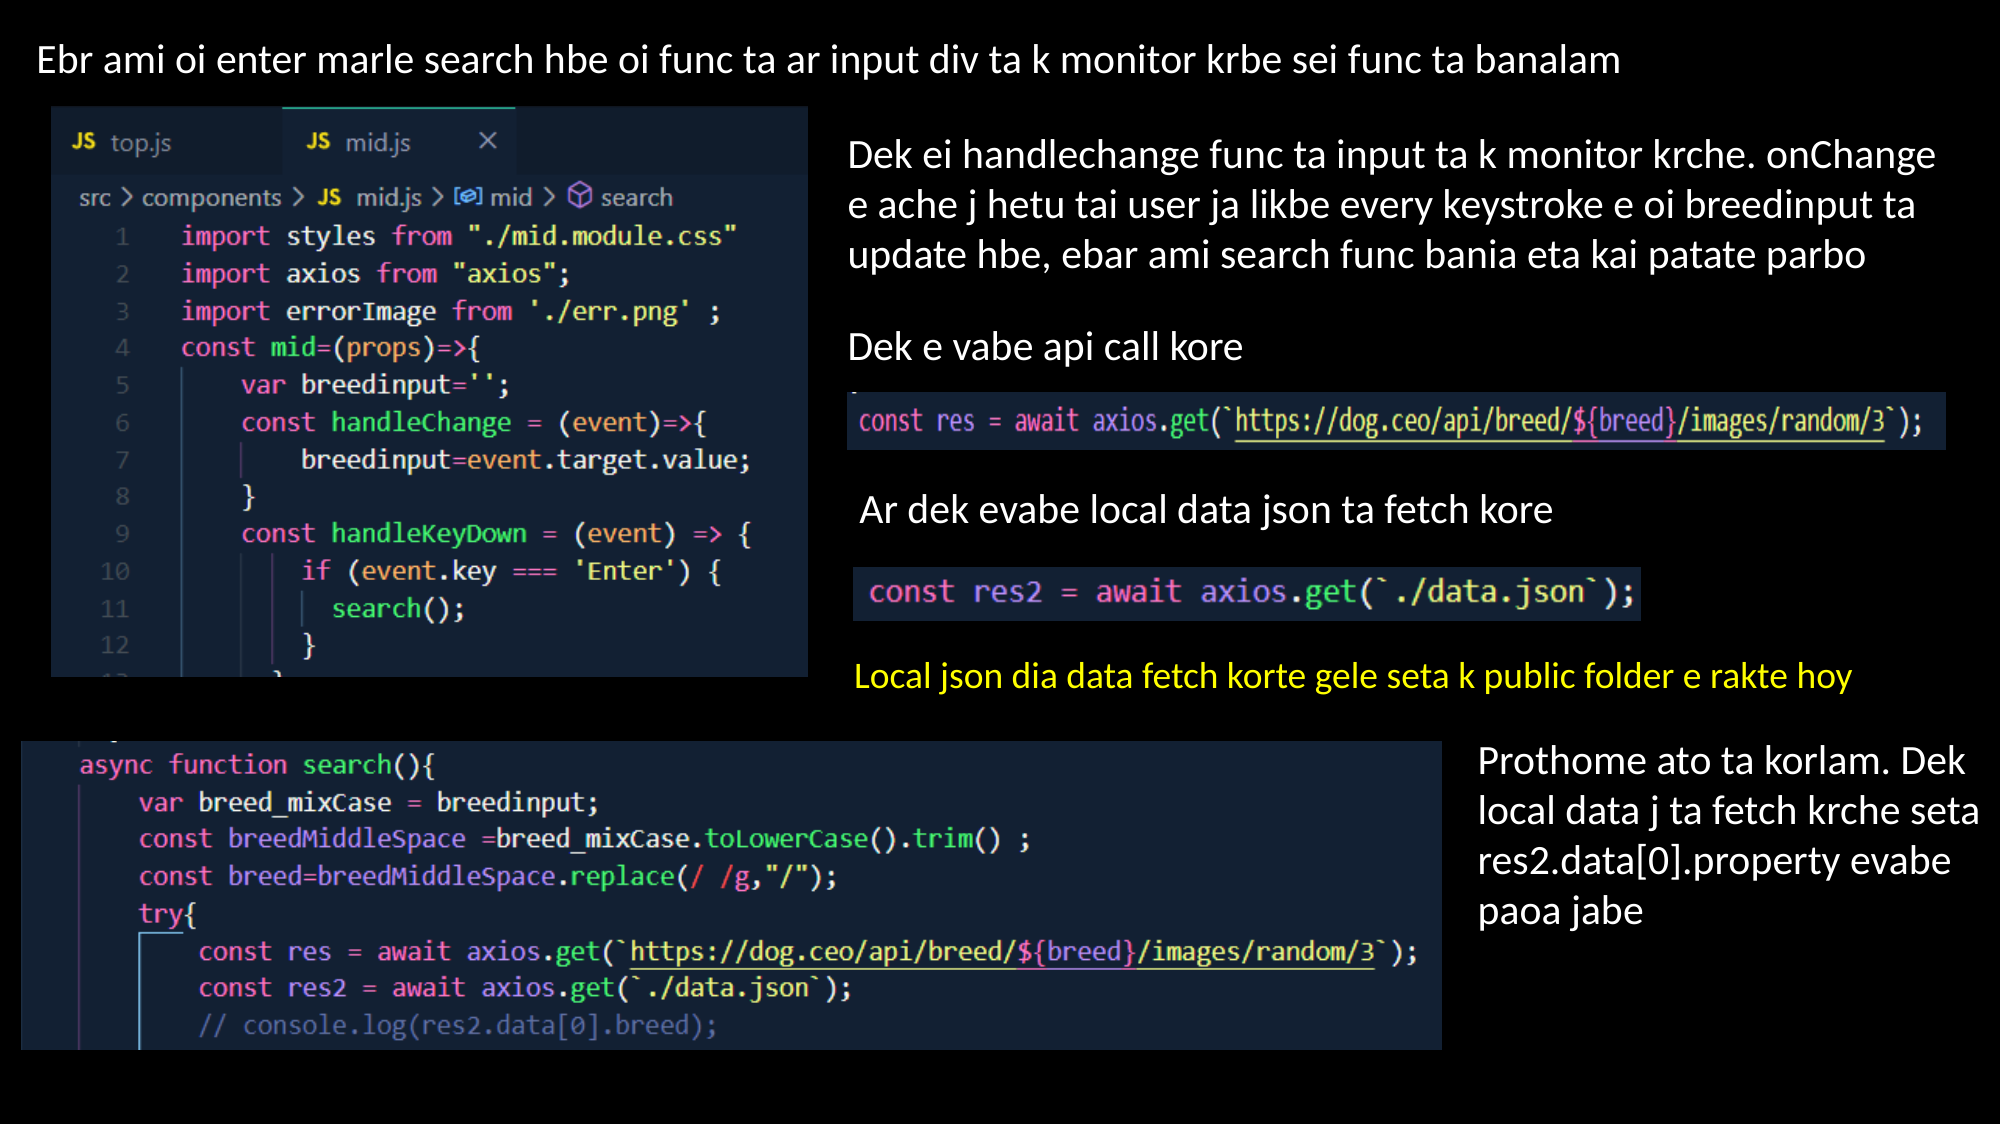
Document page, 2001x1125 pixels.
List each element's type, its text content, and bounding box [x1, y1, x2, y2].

picture [51, 106, 808, 677]
text_box Ebr ami oi enter marle search hbe oi func ta ar input div ta k monitor krbe sei func ta banalam [21, 24, 1958, 89]
text_box [0, 0, 2000, 1124]
picture [847, 392, 1946, 450]
picture [853, 567, 1641, 621]
text_box Dek e vabe api call kore [832, 311, 1946, 377]
text_box Dek ei handlechange func ta input ta k monitor krche. onChange e ache j hetu tai user ja likbe every keystroke e oi breedinput ta update hbe, ebar ami search func bania eta kai patate parbo [832, 119, 1978, 285]
text_box Prothome ato ta korlam. Dek local data j ta fetch krche seta res2.data[0].property evabe paoa jabe [1463, 725, 2000, 940]
picture [21, 741, 1442, 1050]
text_box Local json dia data fetch korte gele seta k public folder e rakte hoy [839, 643, 2000, 704]
text_box Ar dek evabe local data json ta fetch kore [844, 474, 1958, 539]
